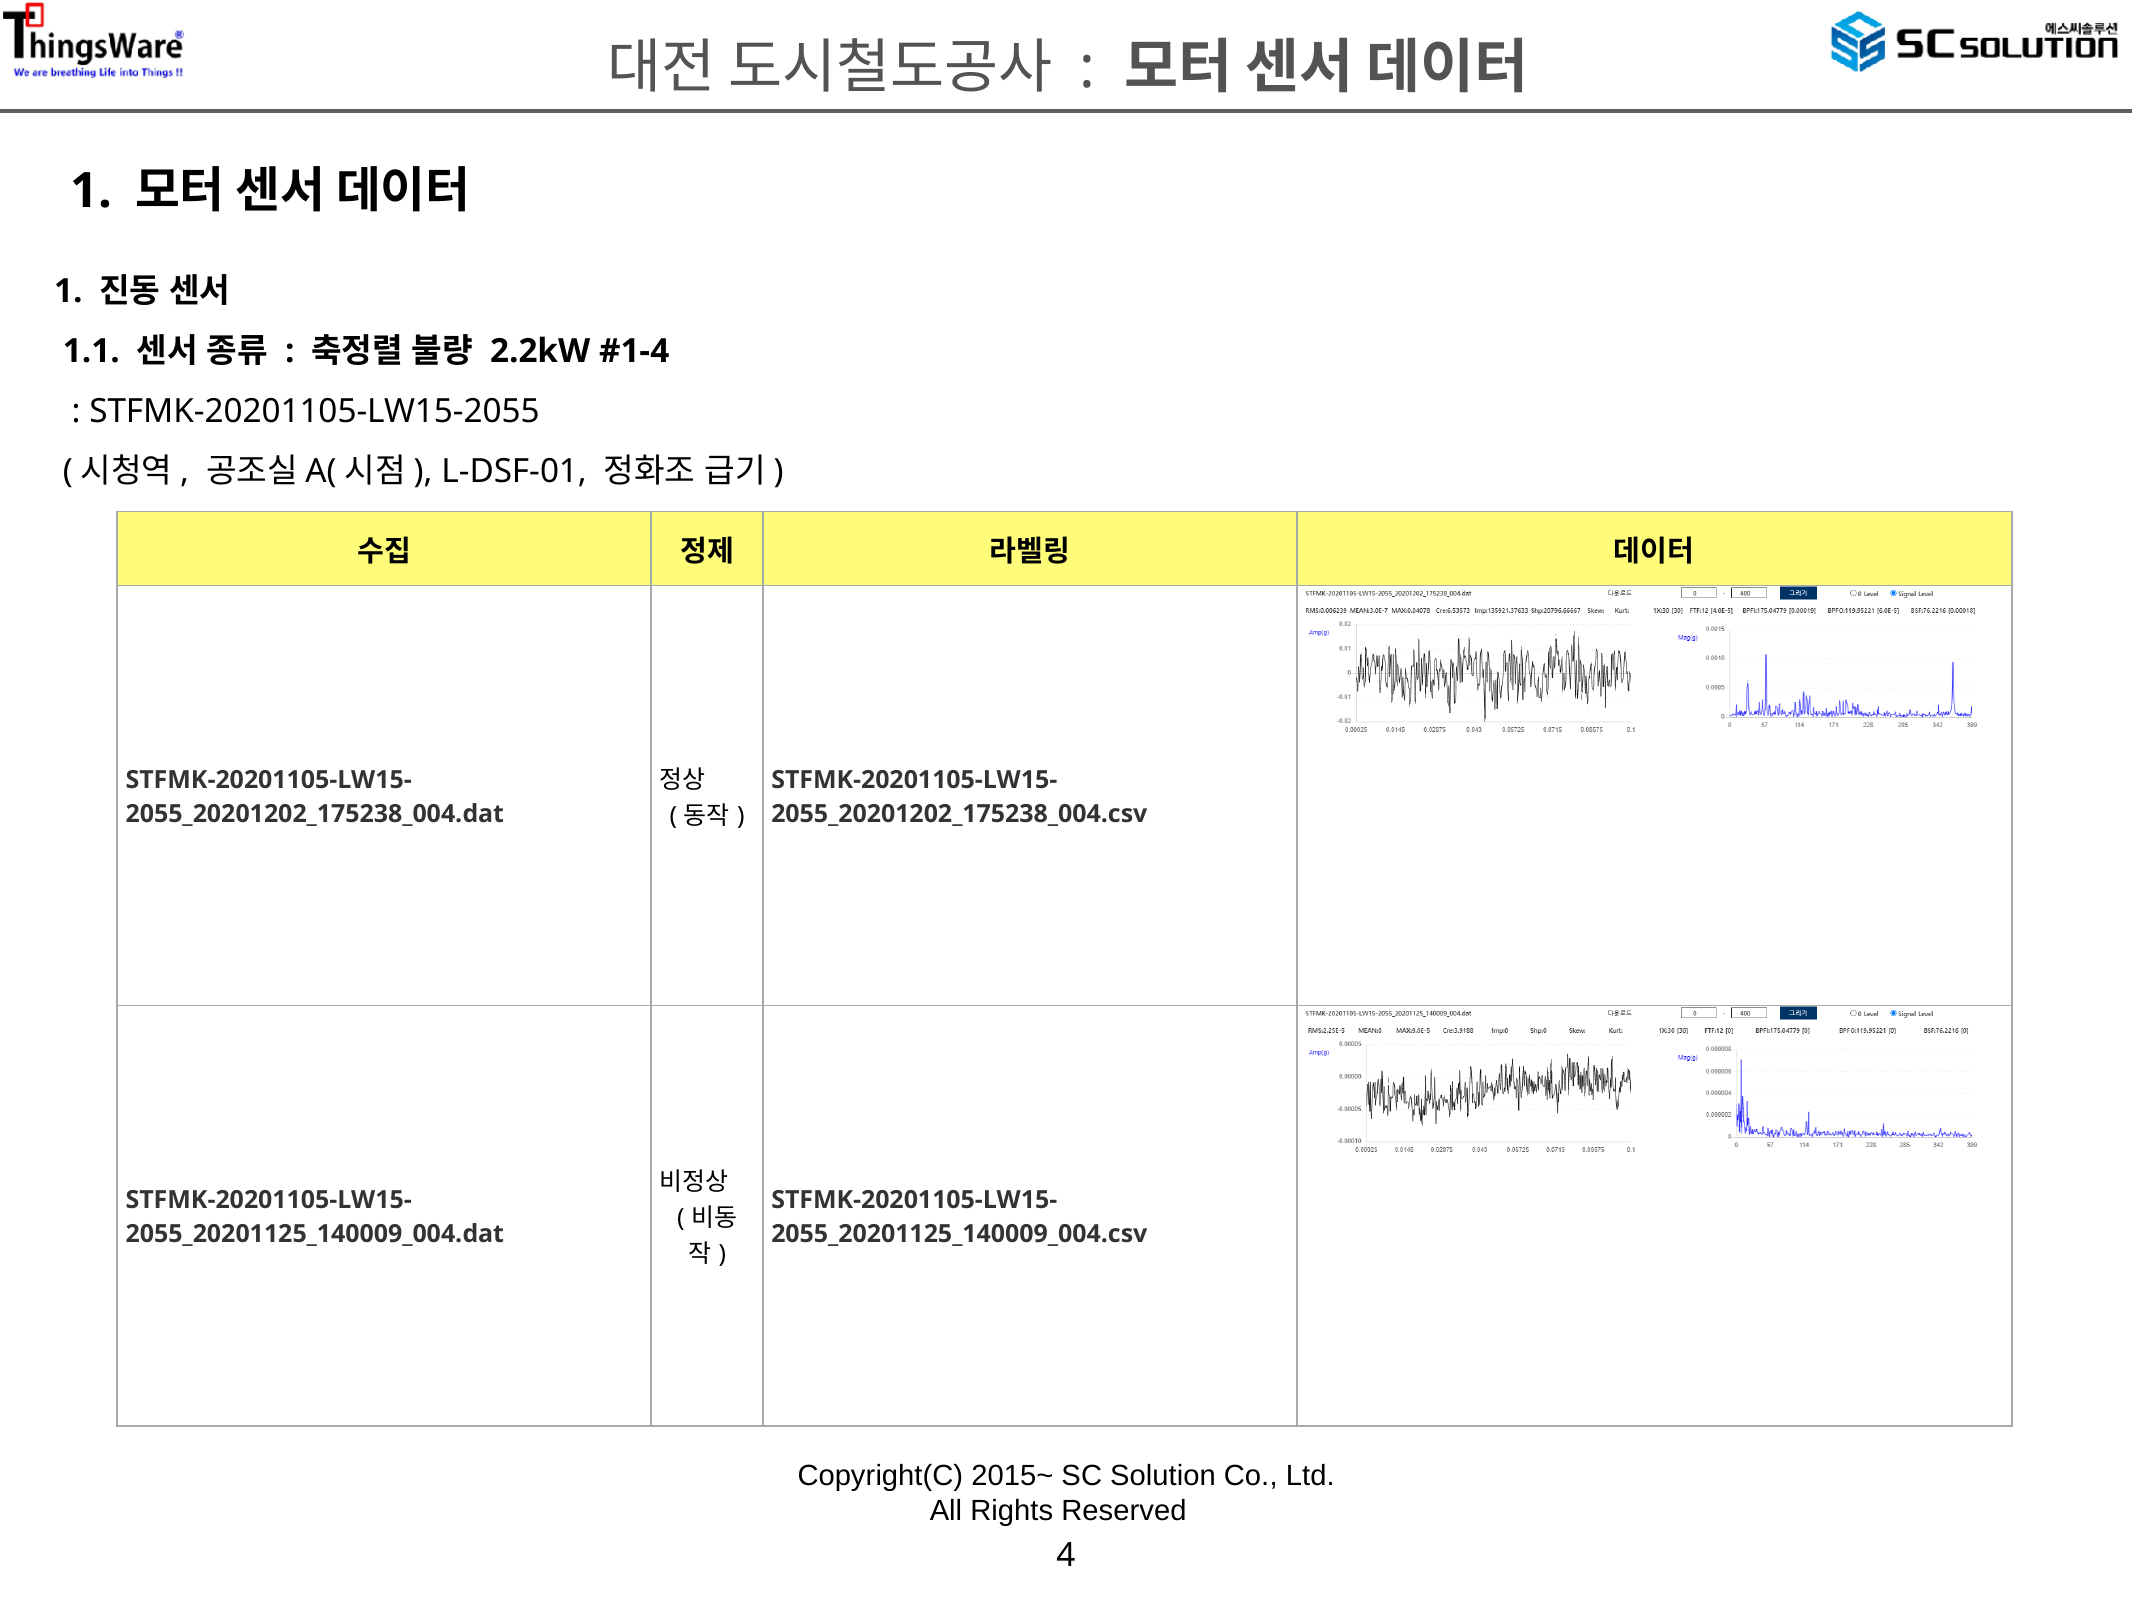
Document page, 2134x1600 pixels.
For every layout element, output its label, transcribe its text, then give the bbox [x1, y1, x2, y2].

table_cell 정상 (동작) [652, 586, 762, 1005]
table_cell STFMK-20201105-LW15-2055_20201125_140009_004.dat [118, 1006, 650, 1425]
table_header 데이터 [1298, 512, 2011, 585]
text_box Copyright(C) 2015~ SC Solution Co., Ltd. All Rights Reserved [789, 1447, 1344, 1535]
table_cell [1298, 586, 2011, 1005]
table_cell STFMK-20201105-LW15-2055_20201125_140009_004.csv [764, 1006, 1296, 1425]
text_box 1. 모터 센서 데이터 [0, 138, 2134, 226]
table_cell [1298, 1006, 2011, 1425]
table_header 수집 [118, 512, 650, 585]
table_header 라벨링 [764, 512, 1296, 585]
table_cell STFMK-20201105-LW15-2055_20201202_175238_004.dat [118, 586, 650, 1005]
picture [1812, 0, 2134, 84]
title 대전 도시철도공사 : 모터 센서 데이터 [0, 20, 2134, 109]
slide_number 4 [1046, 1535, 1086, 1579]
table_cell 비정상 (비동작) [652, 1006, 762, 1425]
picture [0, 0, 191, 84]
text_box 1. 진동 센서 1.1. 센서 종류 : 축정렬 불량 2.2kW #1-4 : STFMK-20201105-LW15-2055 (시청역, 공조실A(시점), L-DSF-01, 정화조 급기) [45, 240, 792, 497]
table_header 정제 [652, 512, 762, 585]
table_cell STFMK-20201105-LW15-2055_20201202_175238_004.csv [764, 586, 1296, 1005]
